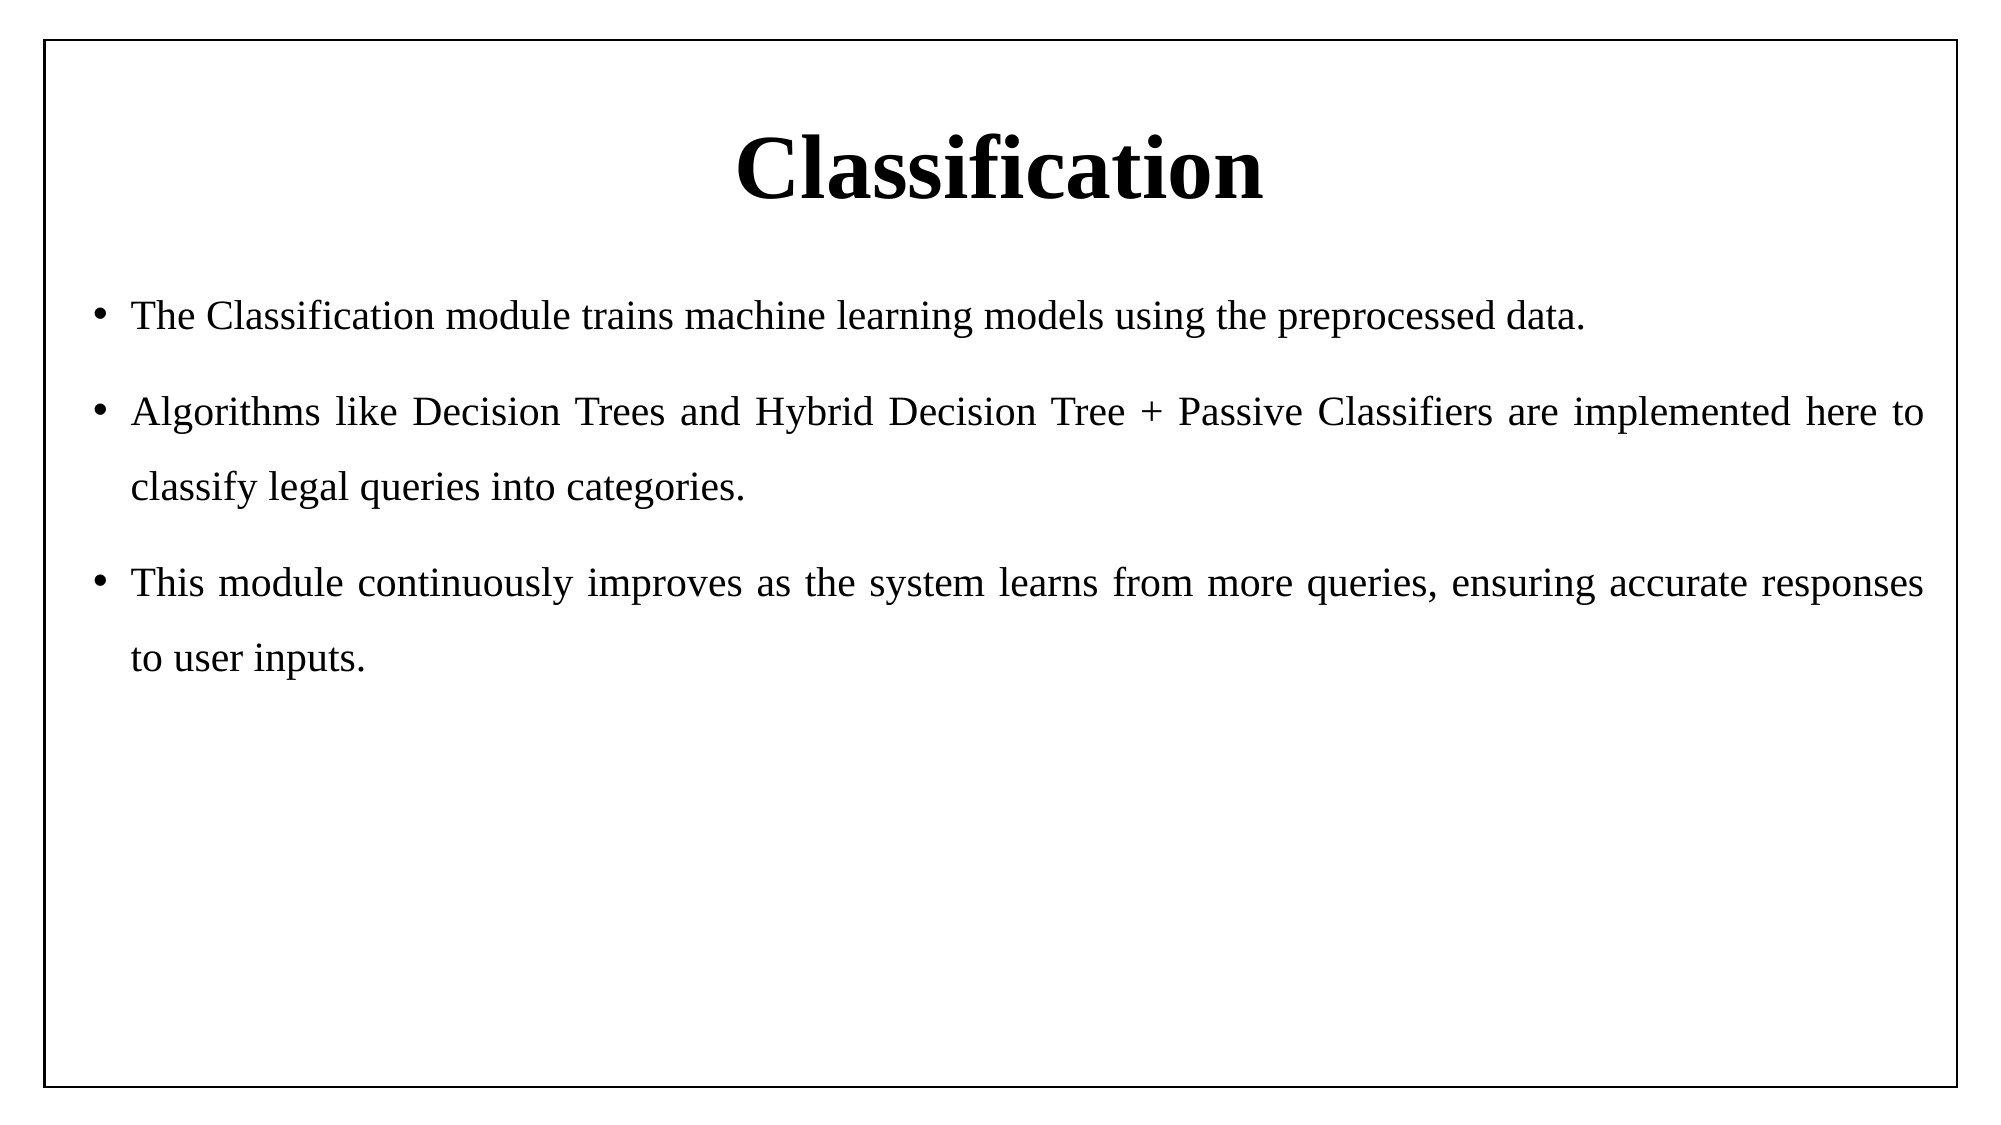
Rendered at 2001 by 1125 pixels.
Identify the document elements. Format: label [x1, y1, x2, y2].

text_box [43, 39, 1958, 1088]
